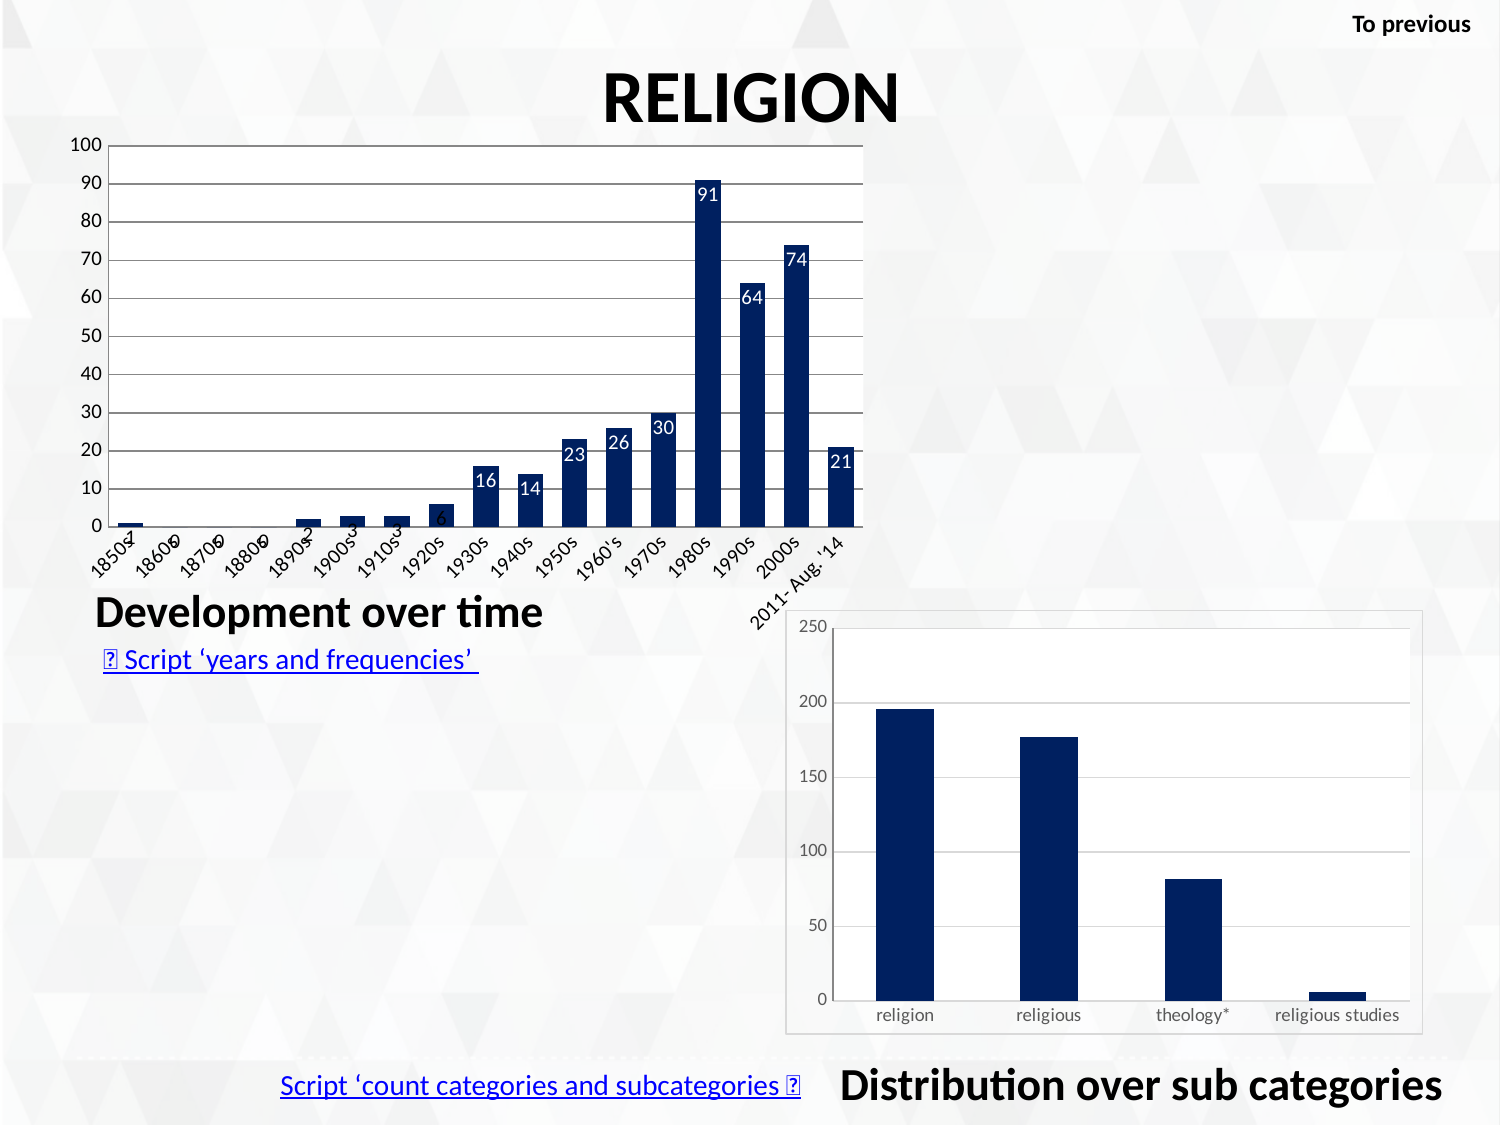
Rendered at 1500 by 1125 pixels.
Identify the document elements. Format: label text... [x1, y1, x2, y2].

chart [52, 125, 1424, 1036]
text_box Distribution over sub categories [825, 1046, 1458, 1117]
text_box To previous [1337, 0, 1500, 45]
text_box Script ‘count categories and subcategories  [265, 1058, 833, 1109]
text_box  Script ‘years and frequencies’ [88, 654, 573, 683]
title RELIGION [76, 22, 1427, 163]
